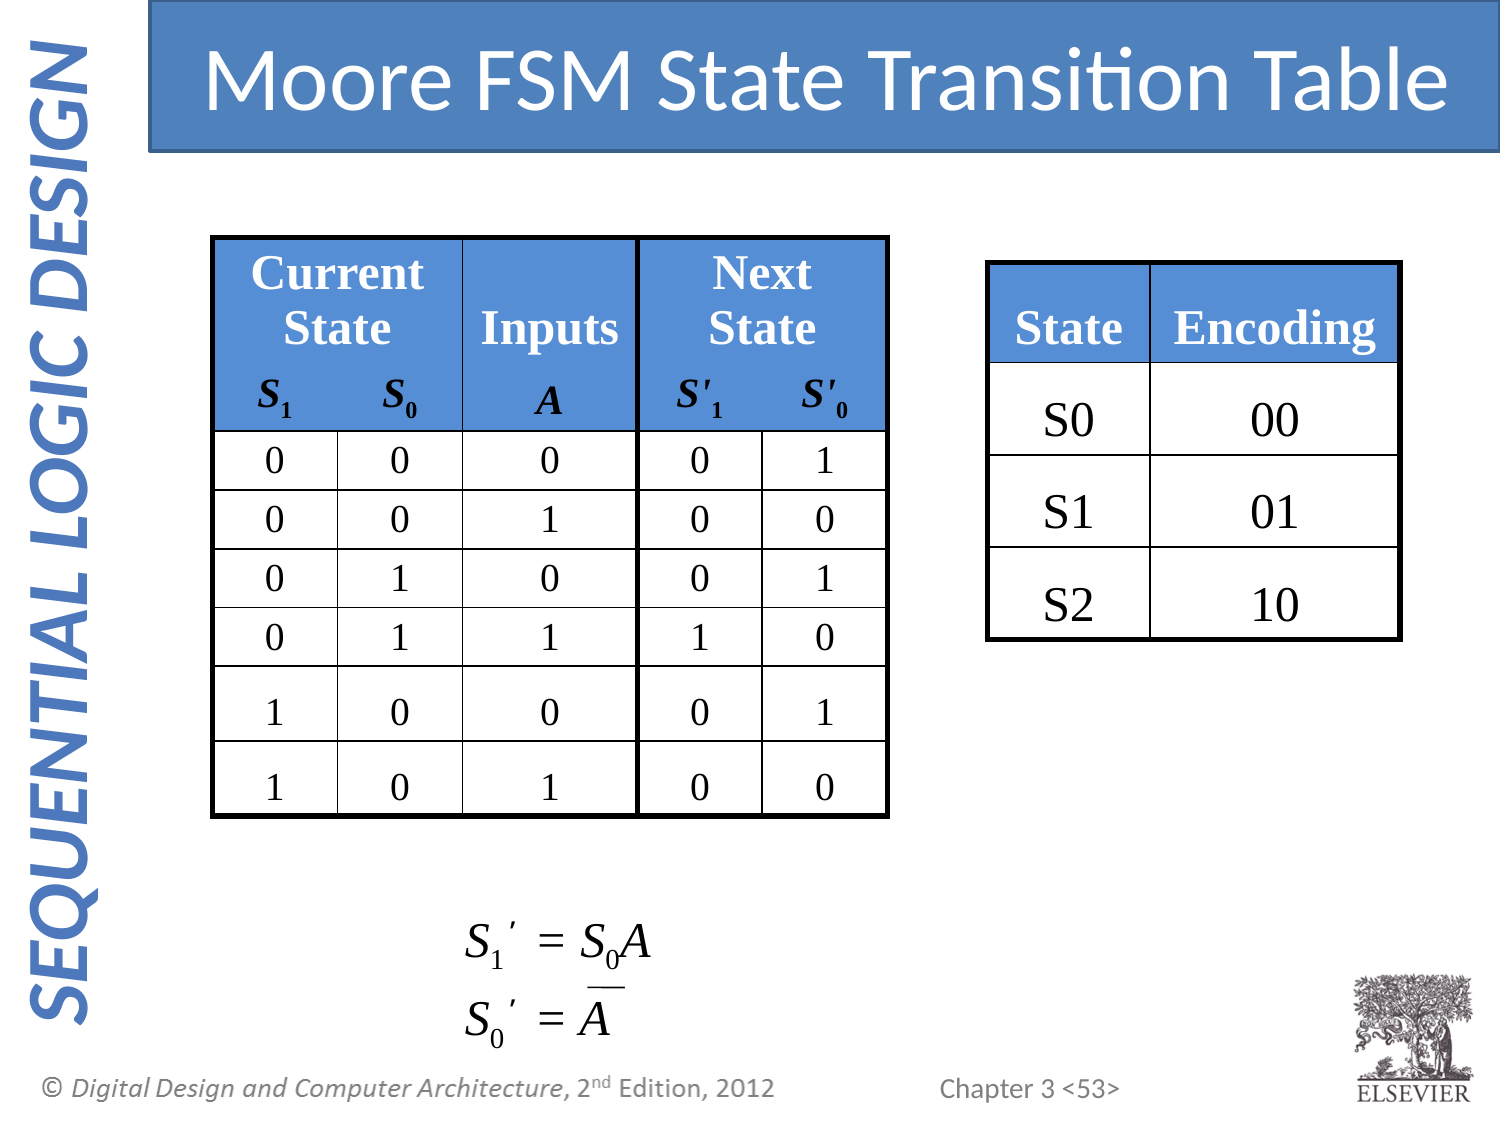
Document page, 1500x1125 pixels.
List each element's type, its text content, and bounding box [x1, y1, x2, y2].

picture [0, 0, 1500, 1125]
text_box [87, 174, 1413, 1025]
text_box Moore FSM State Transition Table [187, 11, 1488, 136]
text_box S1’ = S0A S0’ = A [450, 900, 725, 1013]
